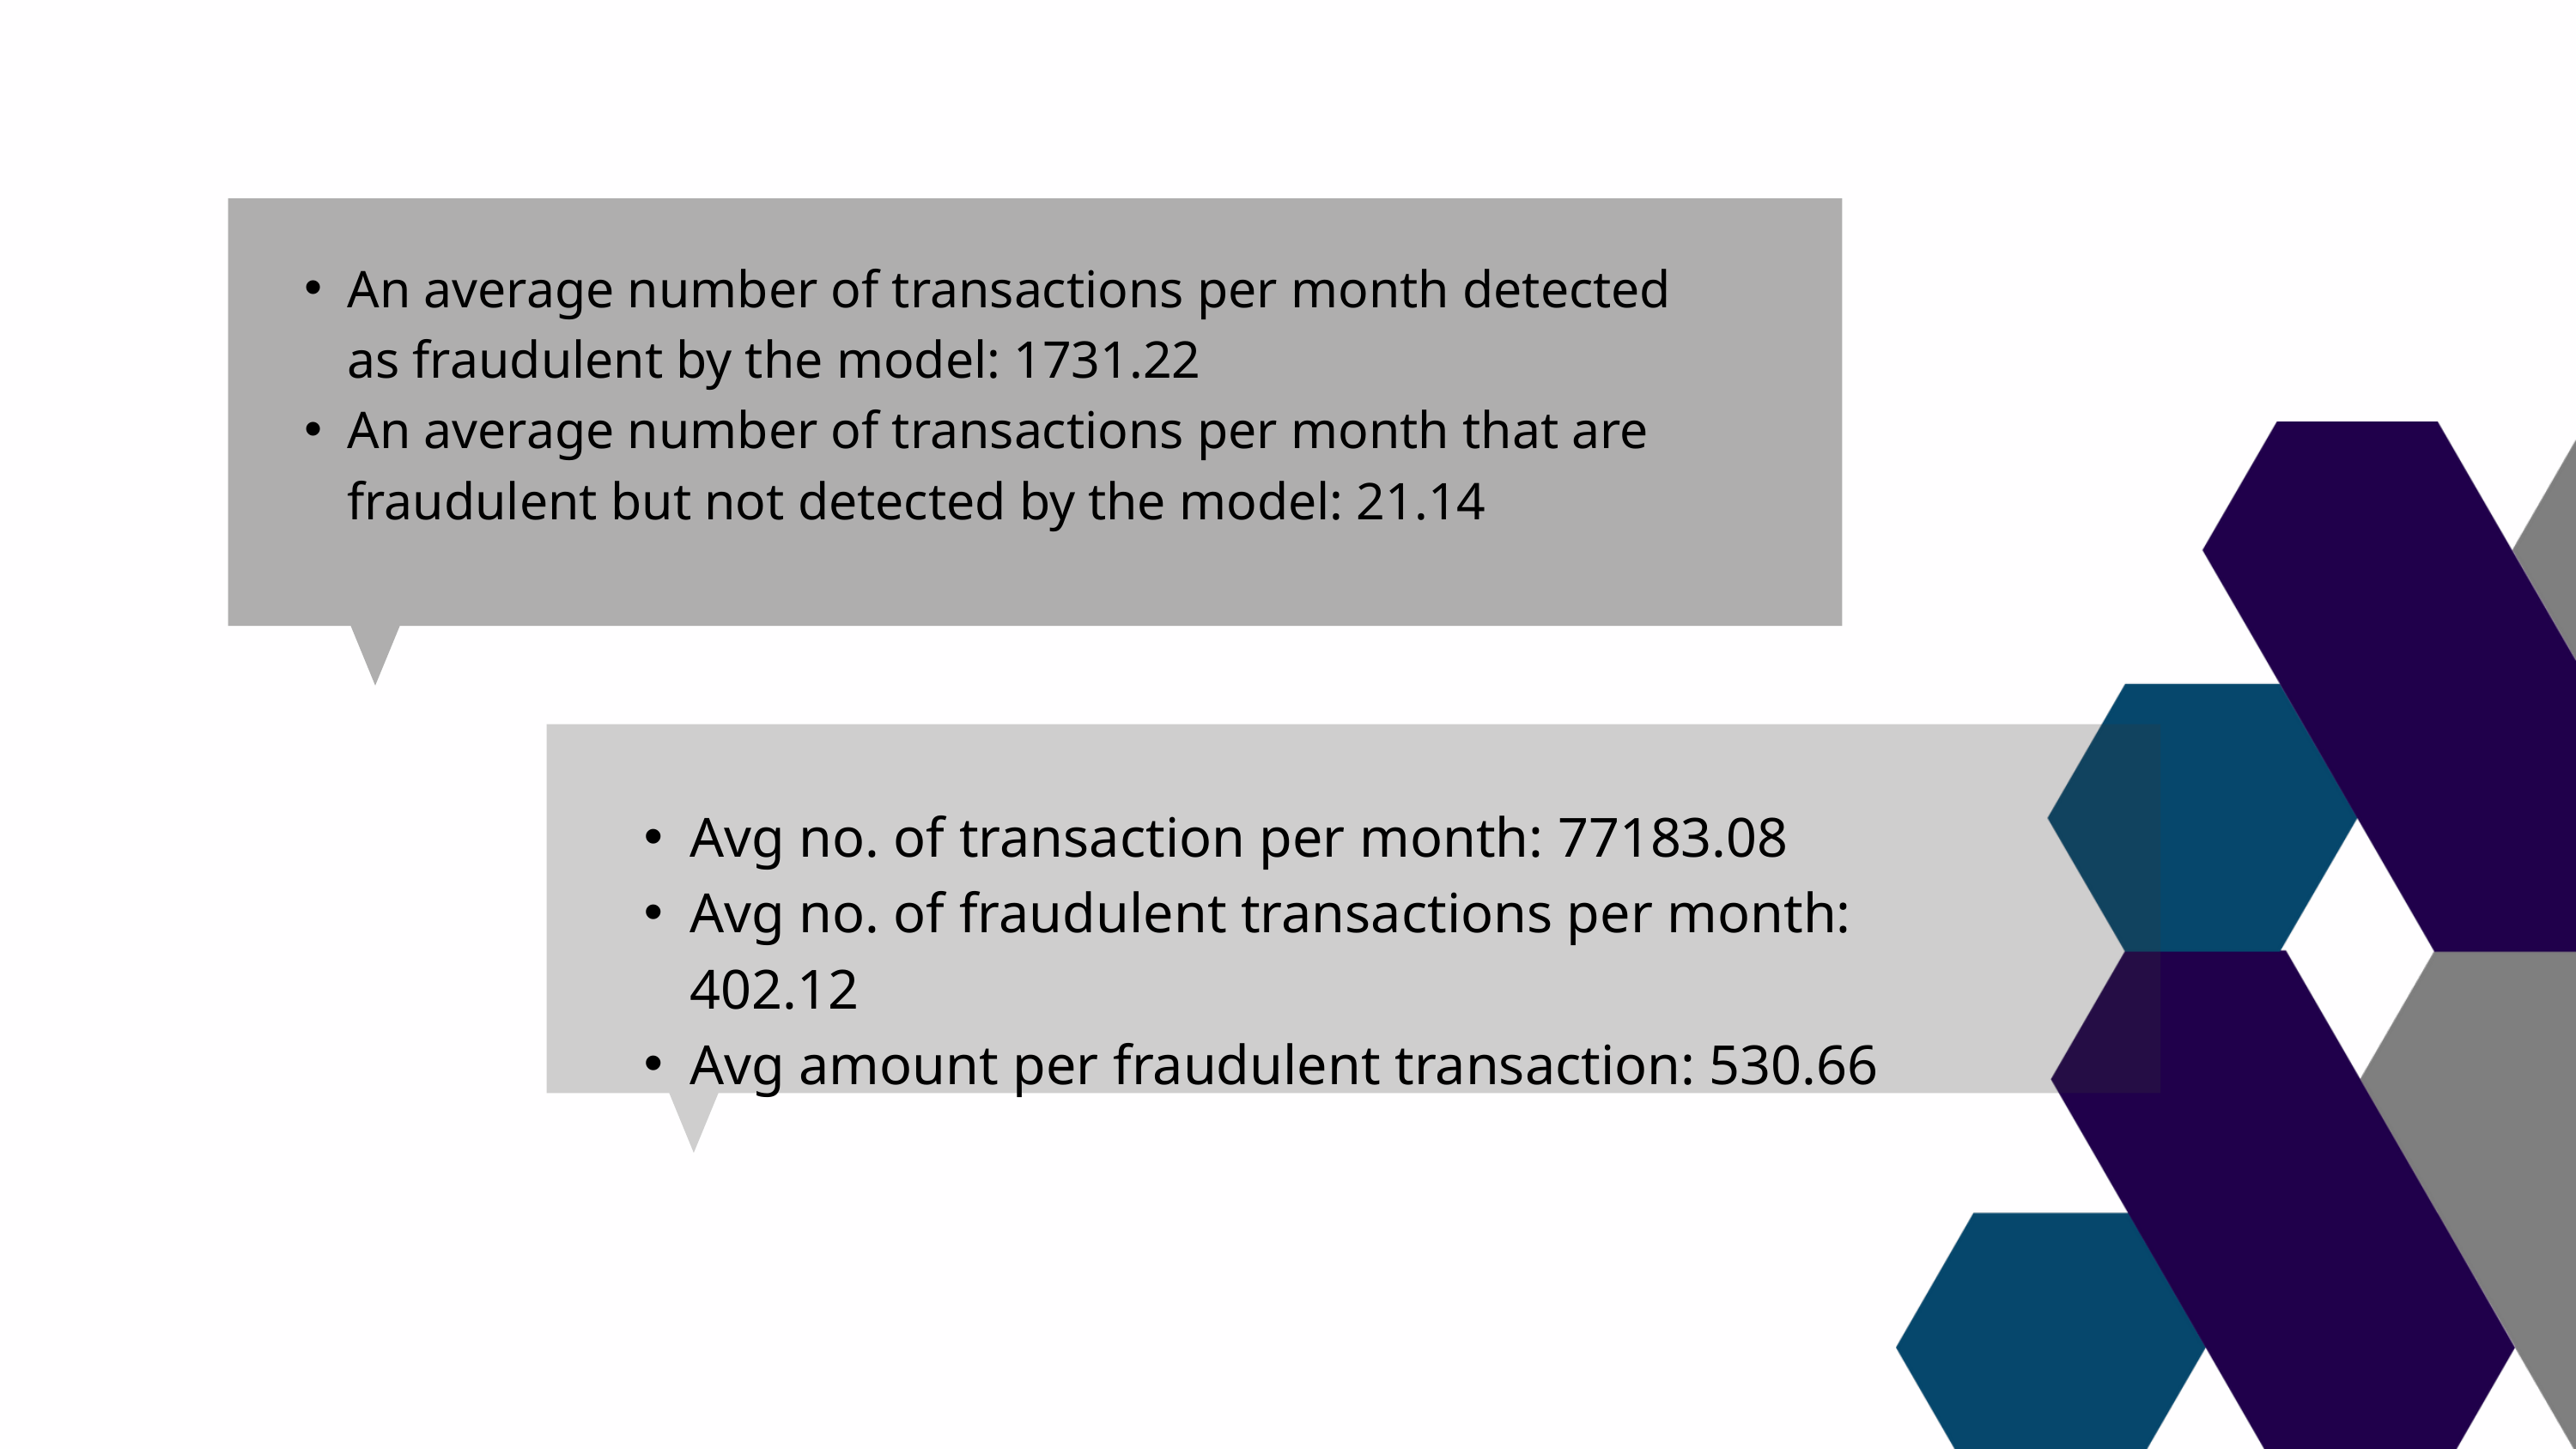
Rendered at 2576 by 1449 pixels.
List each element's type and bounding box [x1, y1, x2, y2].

text_box [228, 197, 1843, 686]
text_box [546, 724, 2161, 1154]
picture [1896, 421, 2576, 1449]
